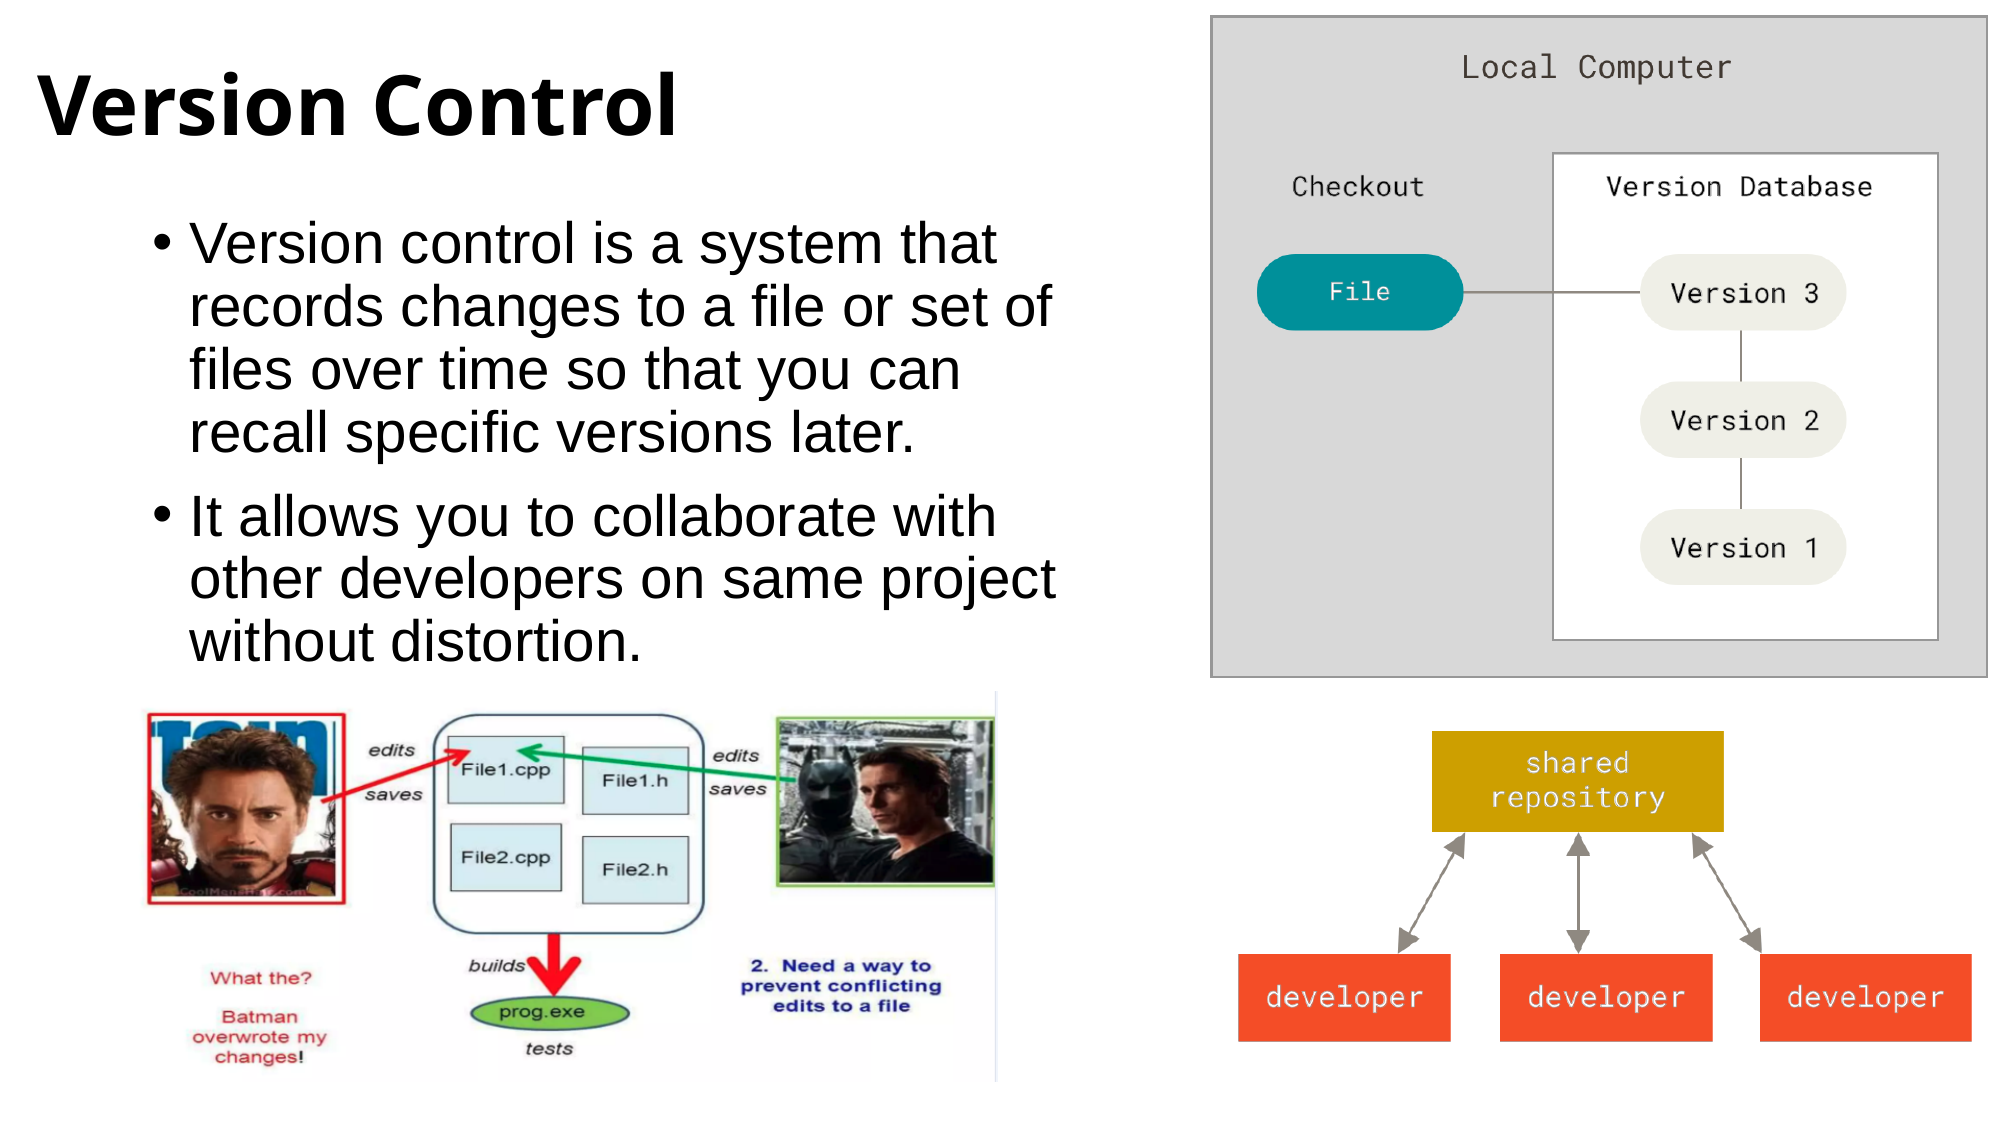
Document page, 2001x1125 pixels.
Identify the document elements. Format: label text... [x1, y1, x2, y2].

title Version Control [22, 0, 1863, 218]
picture [136, 691, 999, 1082]
list Version control is a system that records changes to a file or set of files over time so that you can recall specific versions later. It allows you to collaborate with other developers on same project without distortion. [137, 205, 1127, 920]
picture [1201, 723, 2000, 1050]
picture [1210, 14, 1990, 681]
